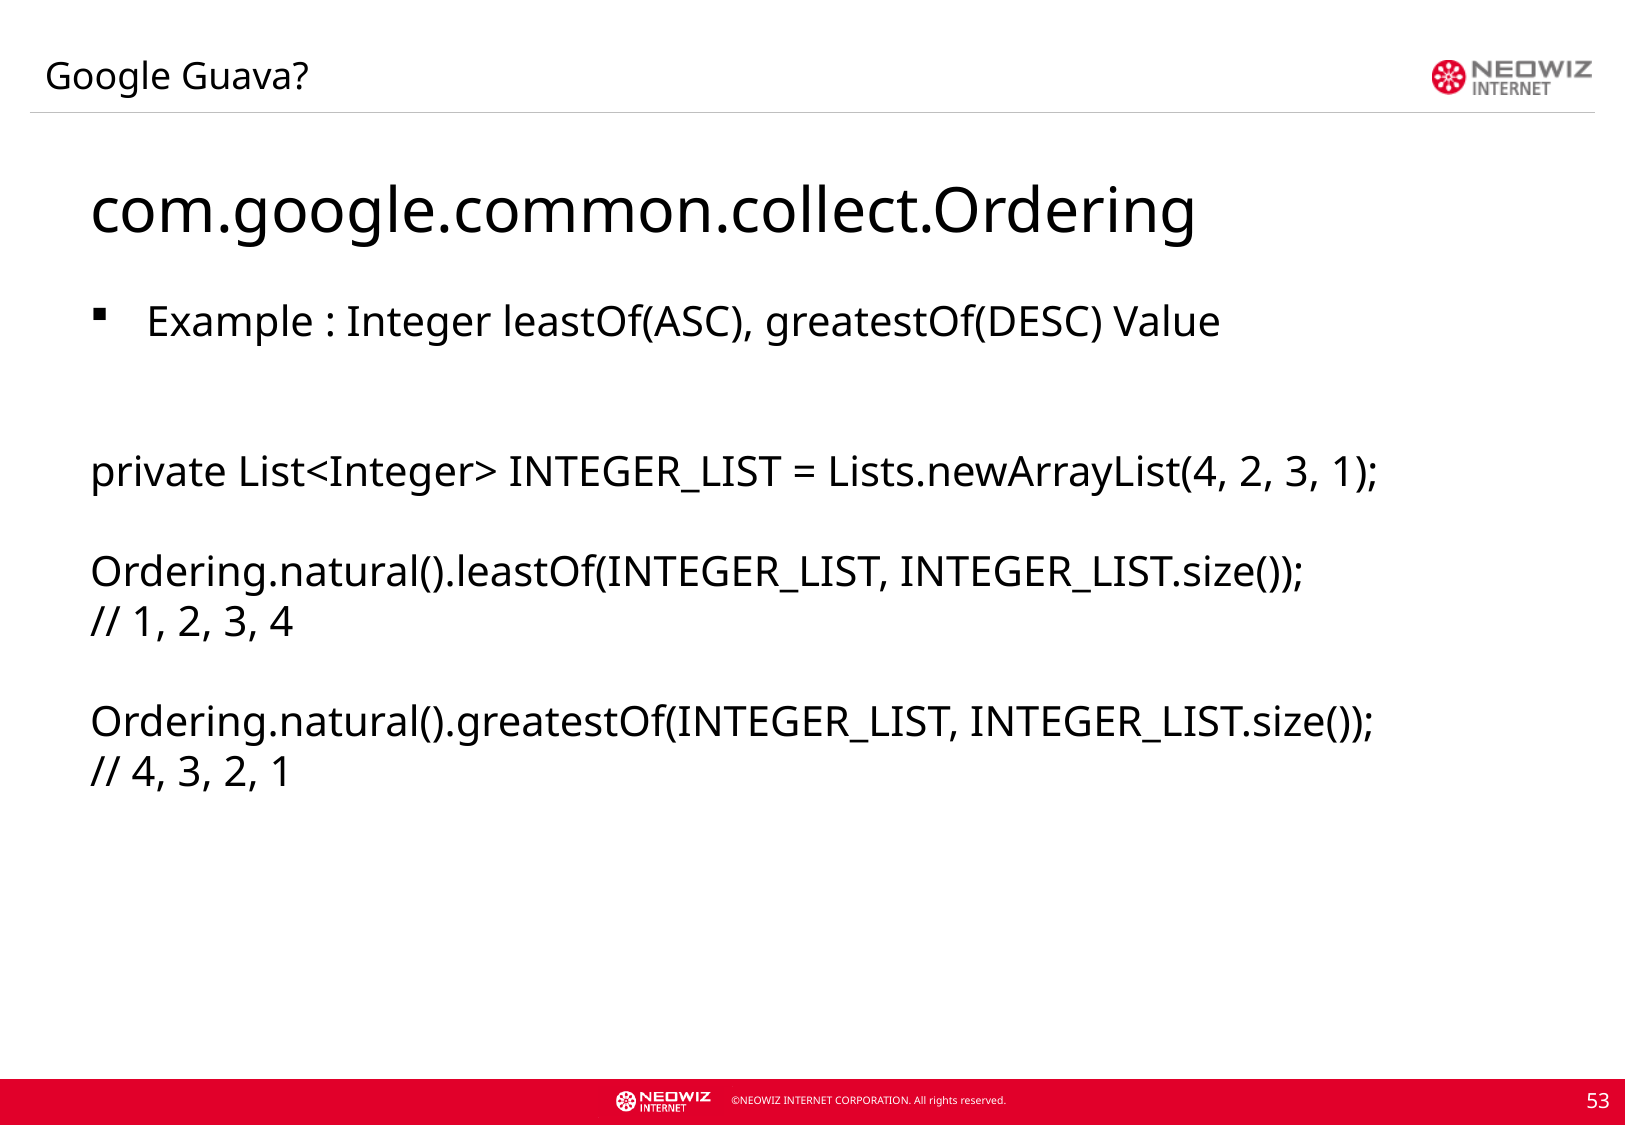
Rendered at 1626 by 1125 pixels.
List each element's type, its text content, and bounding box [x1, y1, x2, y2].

text_box com.google.common.collect.Ordering Example : Integer leastOf(ASC), greatestOf(DESC) Value private List<Integer> INTEGER_LIST = Lists.newArrayList(4, 2, 3, 1); Ordering.natural().leastOf(INTEGER_LIST, INTEGER_LIST.size()); // 1, 2, 3, 4 Ordering.natural().greatestOf(INTEGER_LIST, INTEGER_LIST.size()); // 4, 3, 2, 1 [0, 112, 1625, 1080]
picture [1432, 60, 1592, 95]
picture [598, 1086, 723, 1116]
slide_number 53 [1245, 1080, 1625, 1125]
text_box Google Guava? [29, 30, 887, 118]
